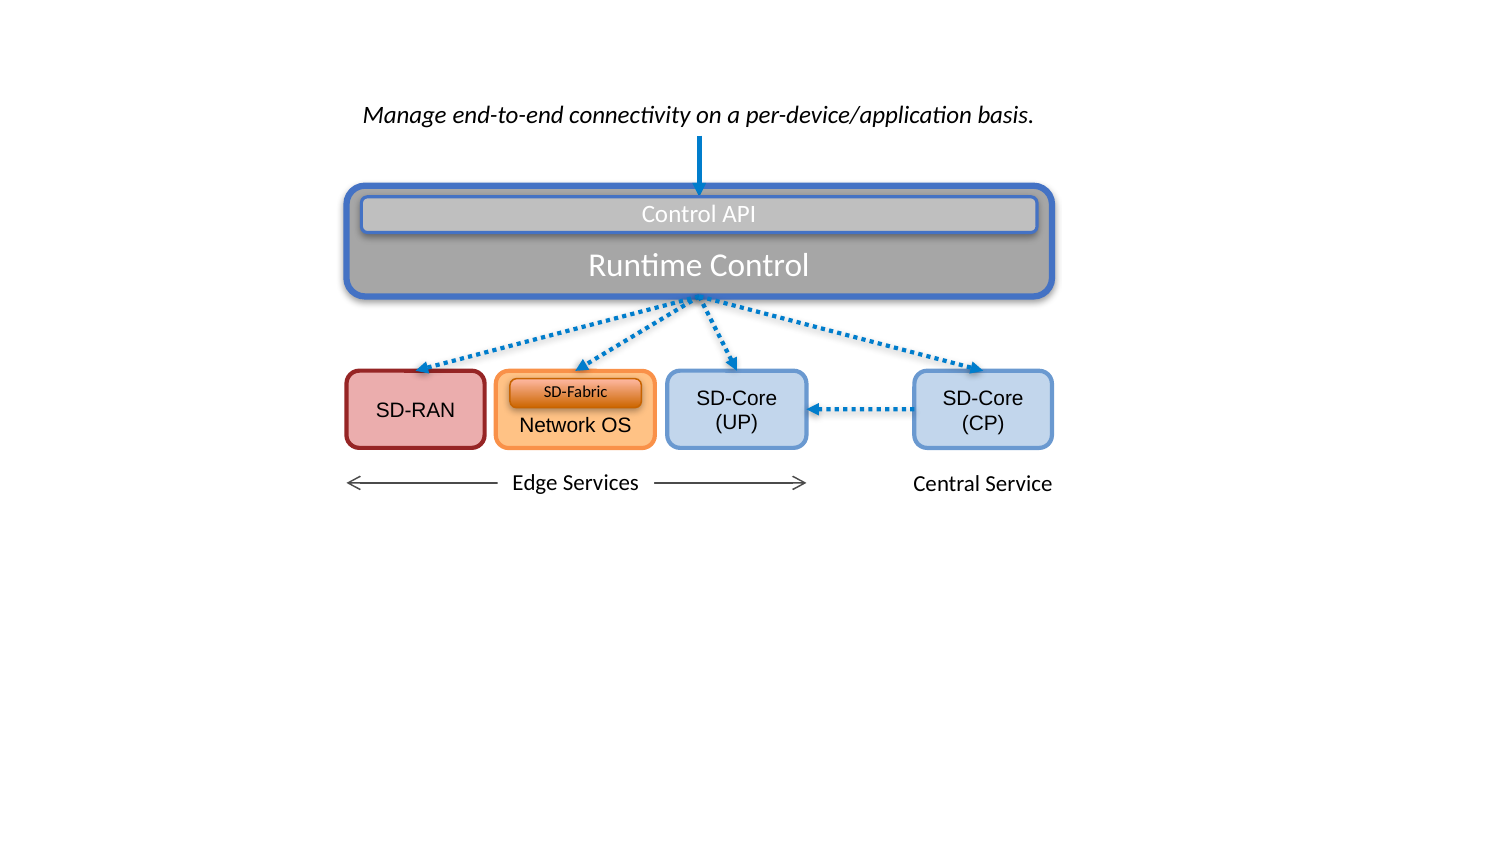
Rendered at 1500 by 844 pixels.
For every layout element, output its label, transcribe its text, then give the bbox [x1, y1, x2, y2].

text_box Manage end-to-end connectivity on a per-device/application basis. [347, 90, 1051, 136]
text_box SD-Core (CP) [912, 368, 1055, 451]
text_box Runtime Control [343, 182, 1056, 300]
text_box SD-Core (UP) [665, 379, 809, 450]
text_box SD-RAN [344, 368, 487, 450]
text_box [575, 296, 694, 372]
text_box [698, 296, 984, 372]
text_box SD-Fabric [509, 379, 643, 409]
text_box Control API [358, 193, 1041, 236]
text_box Central Service [898, 461, 1068, 504]
text_box Edge Services [497, 460, 655, 482]
text_box Edge Services [497, 492, 655, 503]
text_box Network OS [493, 379, 657, 451]
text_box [415, 296, 572, 371]
